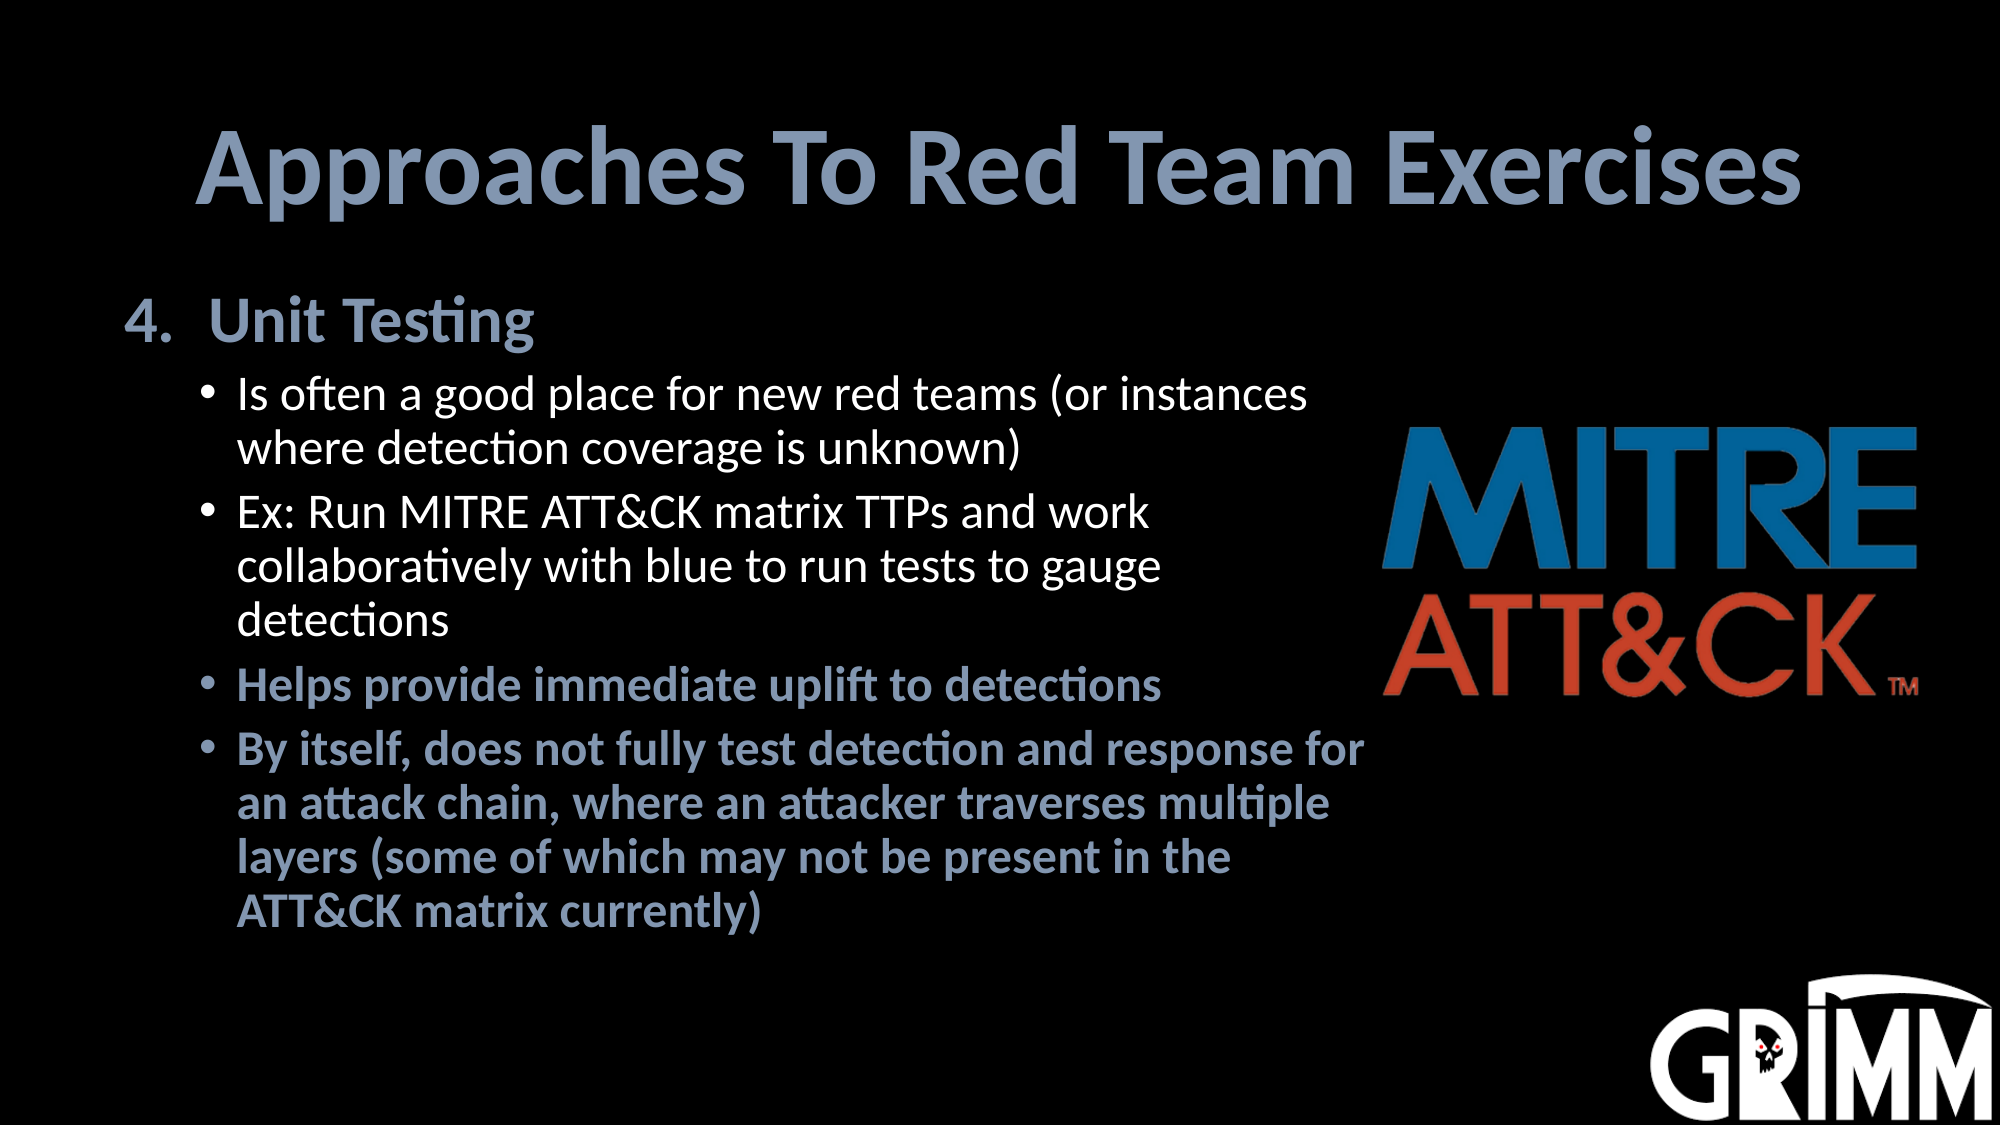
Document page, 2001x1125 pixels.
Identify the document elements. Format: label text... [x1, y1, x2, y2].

title Approaches To Red Team Exercises [137, 59, 1863, 278]
text_box [975, 537, 1025, 588]
picture [1301, 352, 2000, 773]
list Unit Testing Is often a good place for new red teams (or instances where detection coverage is unknown) Ex: Run MITRE ATT&CK matrix TTPs and work collaboratively with blue to run tests to gauge detections Helps provide immediate uplift to detections By itself, does not fully test detection and response for an attack chain, where an attacker traverses multiple layers (some of which may not be present in the ATT&CK matrix currently) [109, 277, 1397, 1107]
picture [1645, 970, 2000, 1125]
